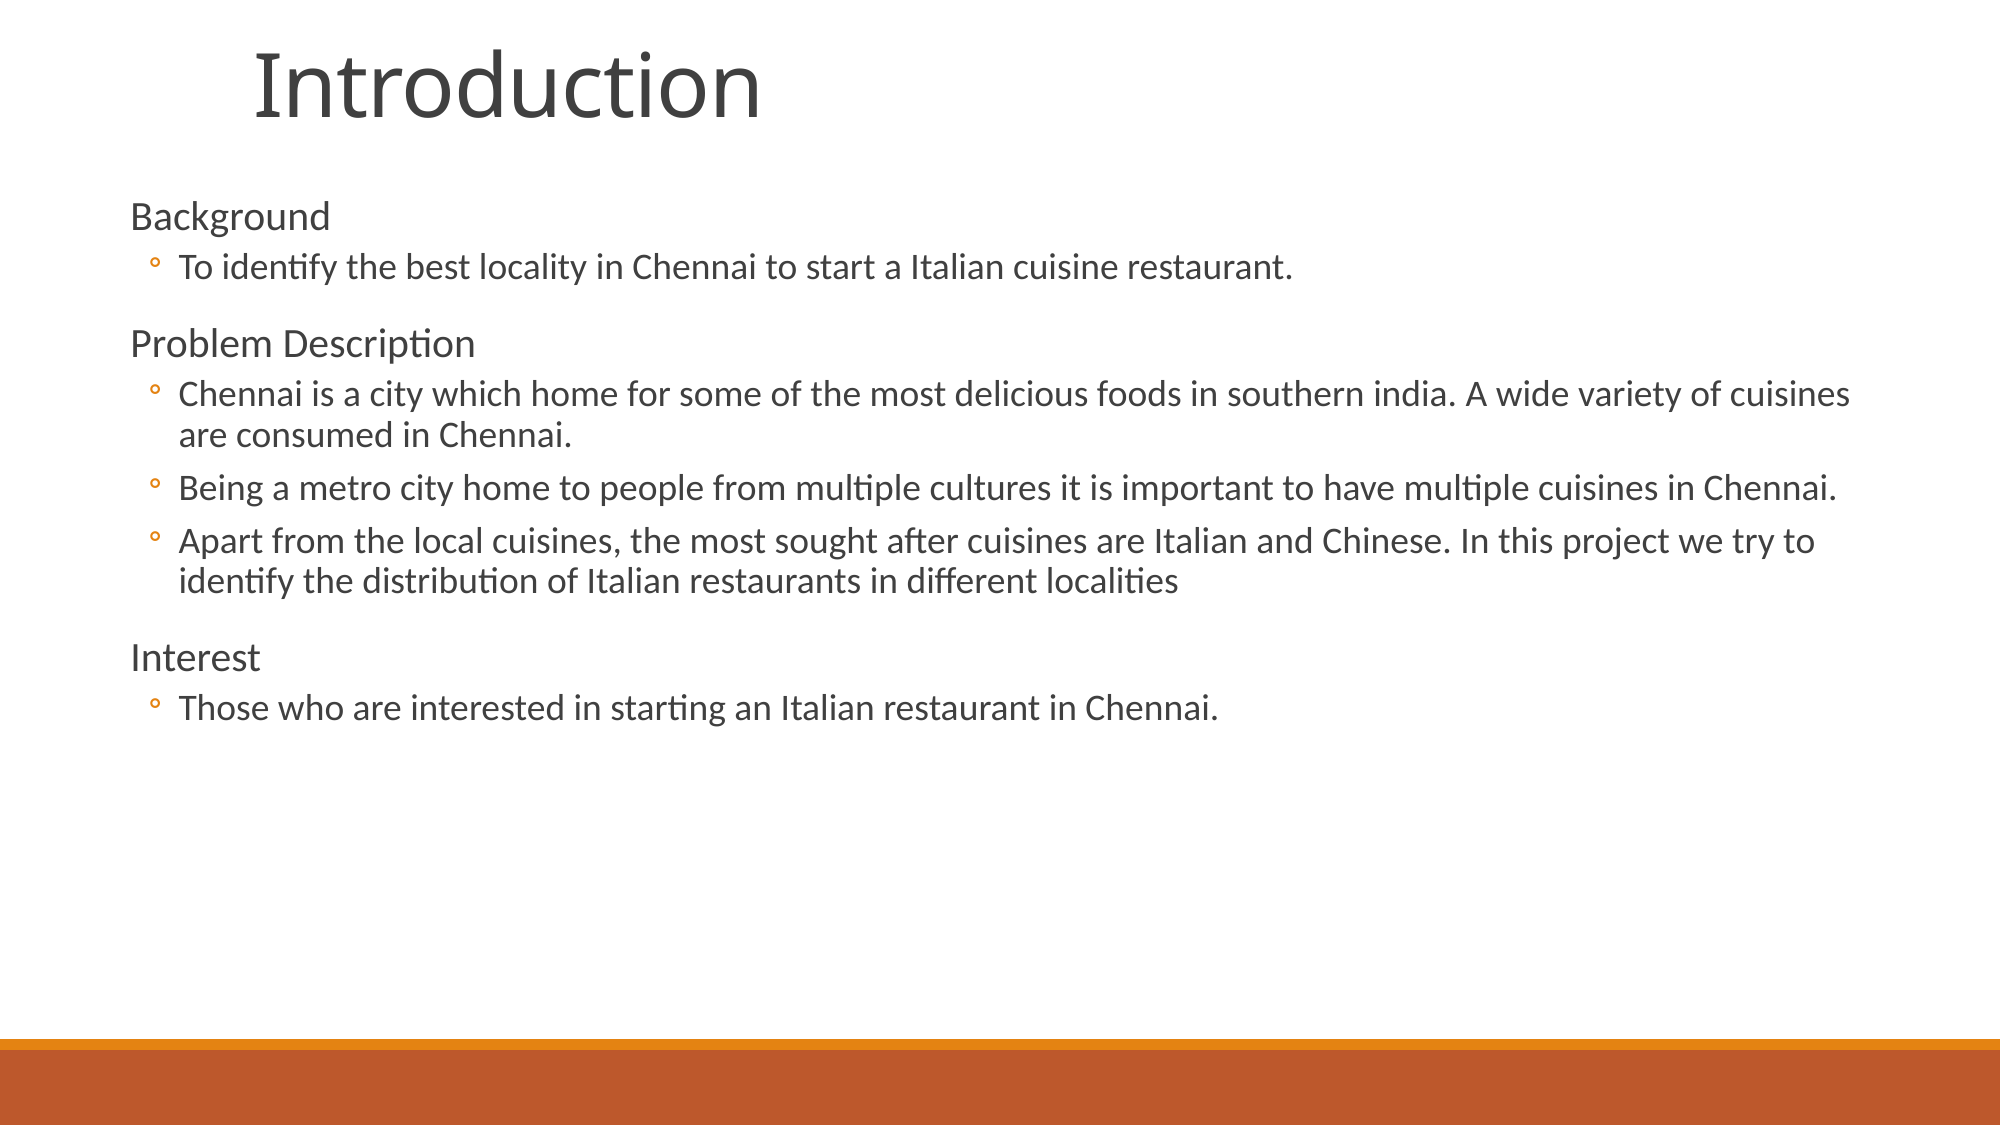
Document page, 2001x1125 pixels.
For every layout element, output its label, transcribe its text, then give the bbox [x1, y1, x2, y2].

title Introduction [238, 37, 1814, 144]
list Background To identify the best locality in Chennai to start a Italian cuisine restaurant. Problem Description Chennai is a city which home for some of the most delicious foods in southern india. A wide variety of cuisines are consumed in Chennai. Being a metro city home to people from multiple cultures it is important to have multiple cuisines in Chennai. Apart from the local cuisines, the most sought after cuisines are Italian and Chinese. In this project we try to identify the distribution of Italian restaurants in different localities Interest Those who are interested in starting an Italian restaurant in Chennai. [115, 186, 1900, 1018]
